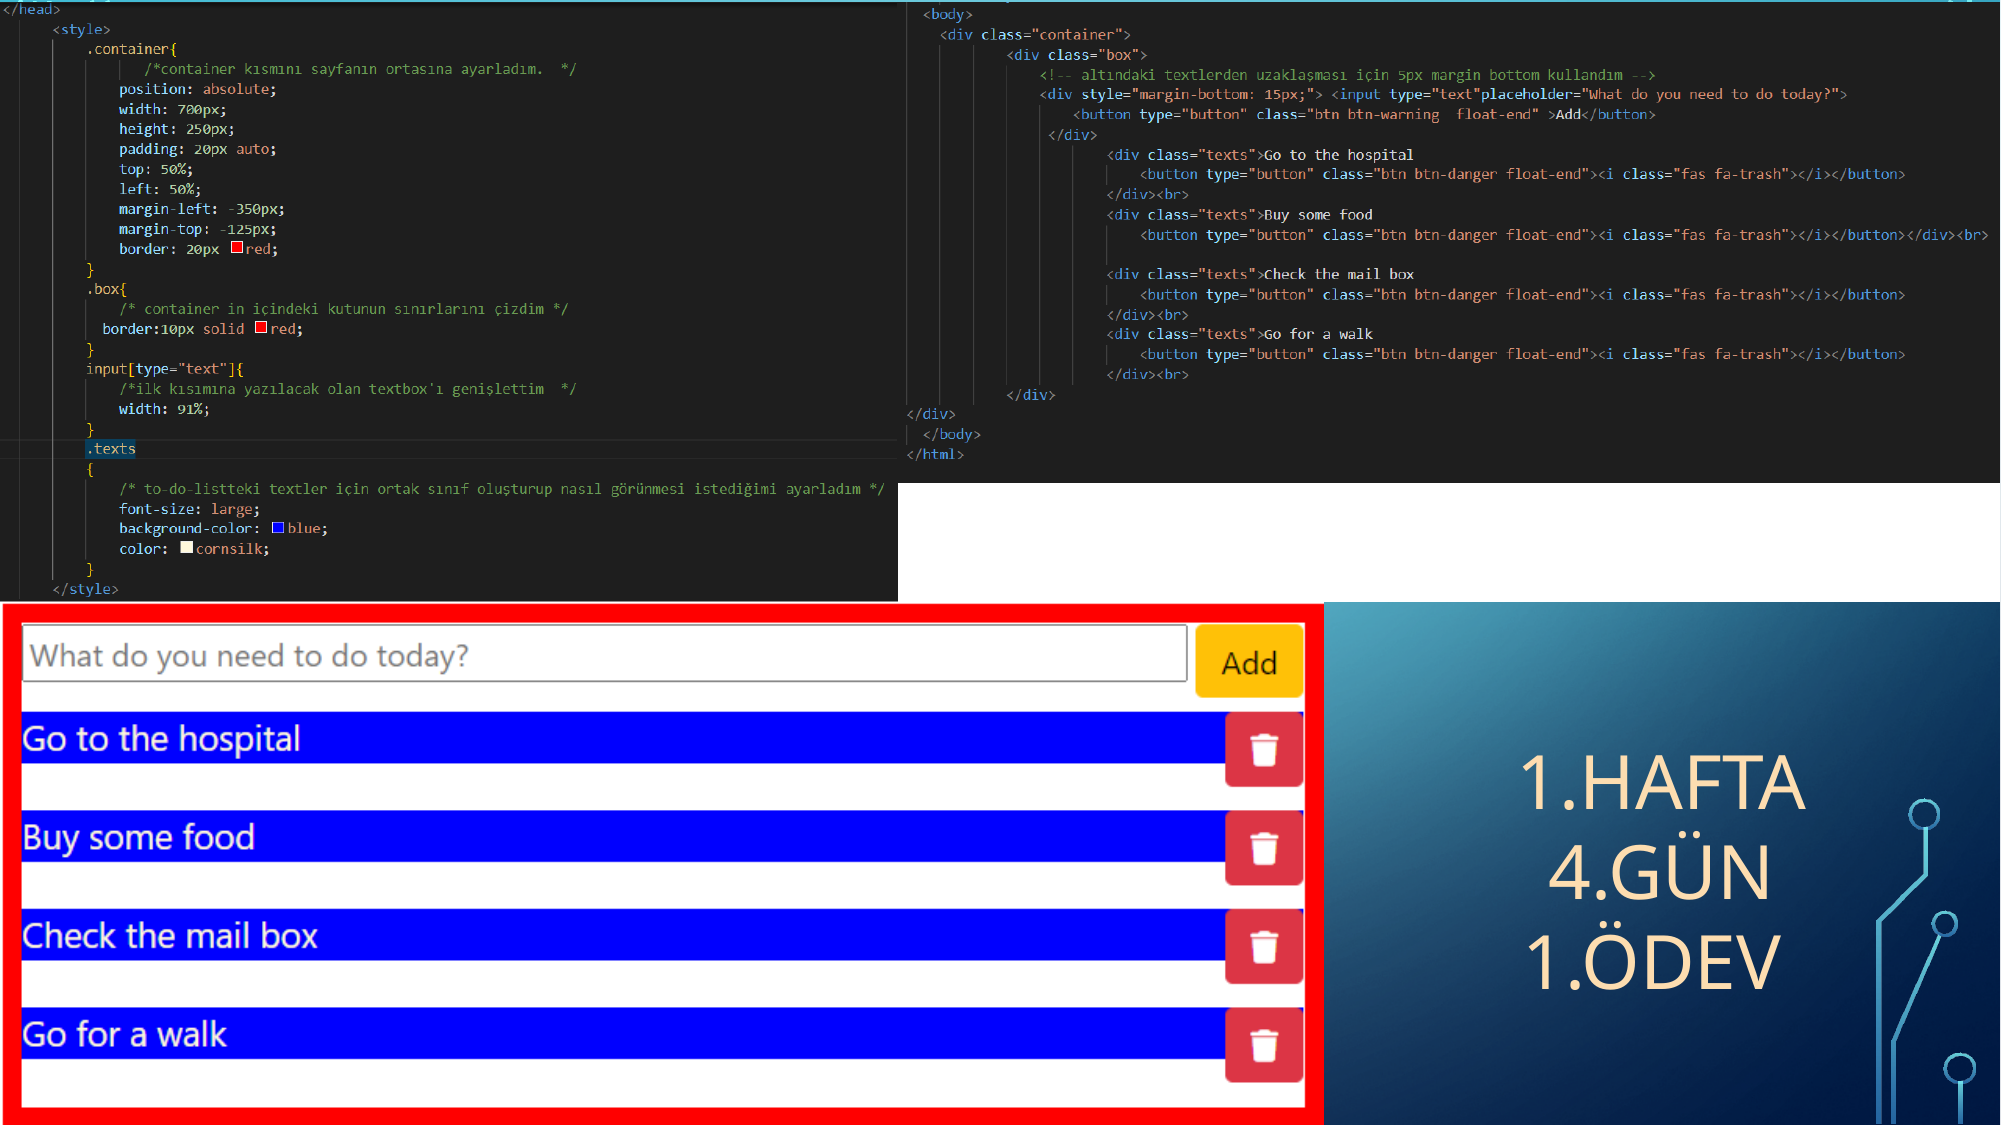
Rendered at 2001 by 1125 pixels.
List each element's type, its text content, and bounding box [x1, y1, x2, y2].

picture [0, 2, 2000, 602]
text_box 1.HAFTA 4.GÜN 1.ÖDEV [1481, 726, 1843, 1125]
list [0, 602, 1324, 1125]
